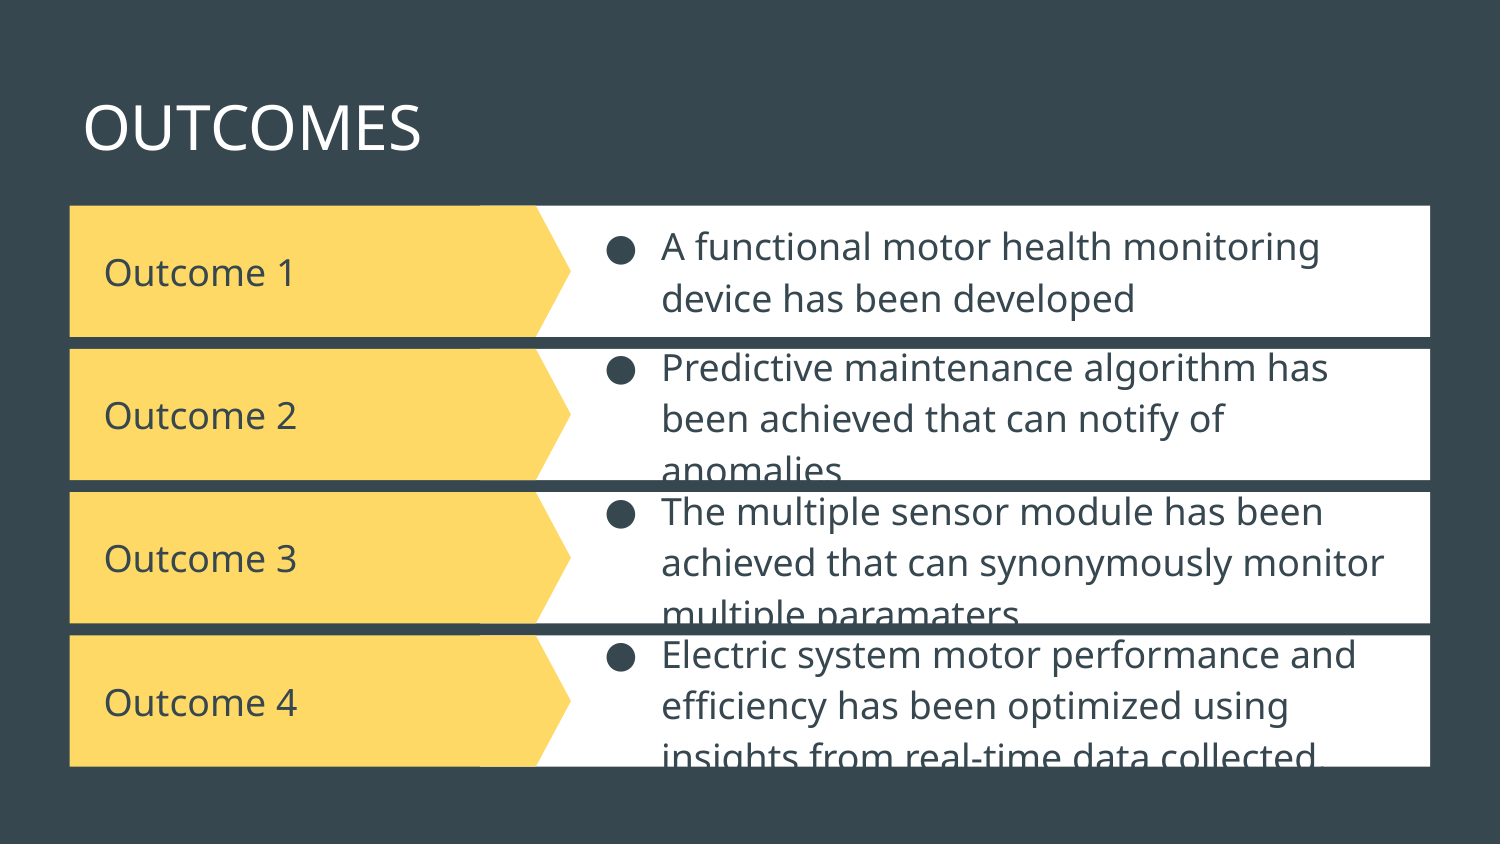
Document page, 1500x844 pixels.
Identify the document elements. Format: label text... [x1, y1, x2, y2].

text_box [69, 348, 1431, 481]
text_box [69, 205, 1431, 338]
title OUTCOMES [51, 72, 1449, 167]
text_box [69, 635, 1431, 767]
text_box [69, 491, 1431, 624]
